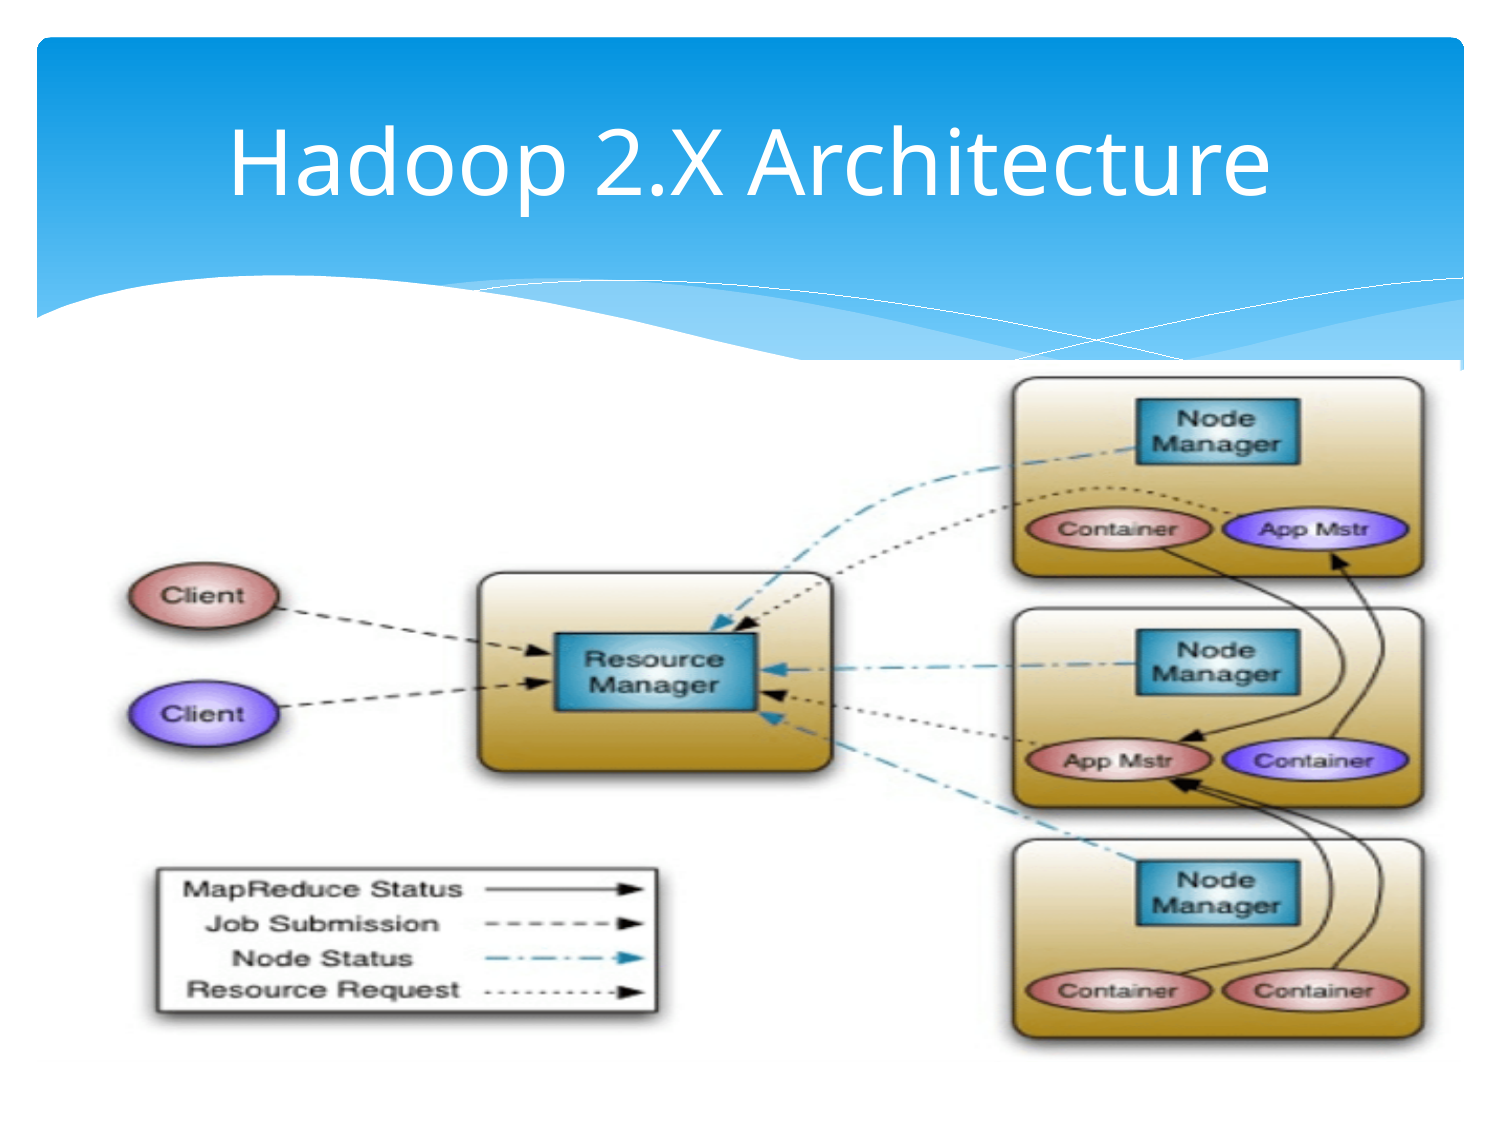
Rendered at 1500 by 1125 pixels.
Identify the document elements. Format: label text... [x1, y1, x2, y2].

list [37, 360, 1463, 1063]
title Hadoop 2.X Architecture [75, 55, 1425, 261]
